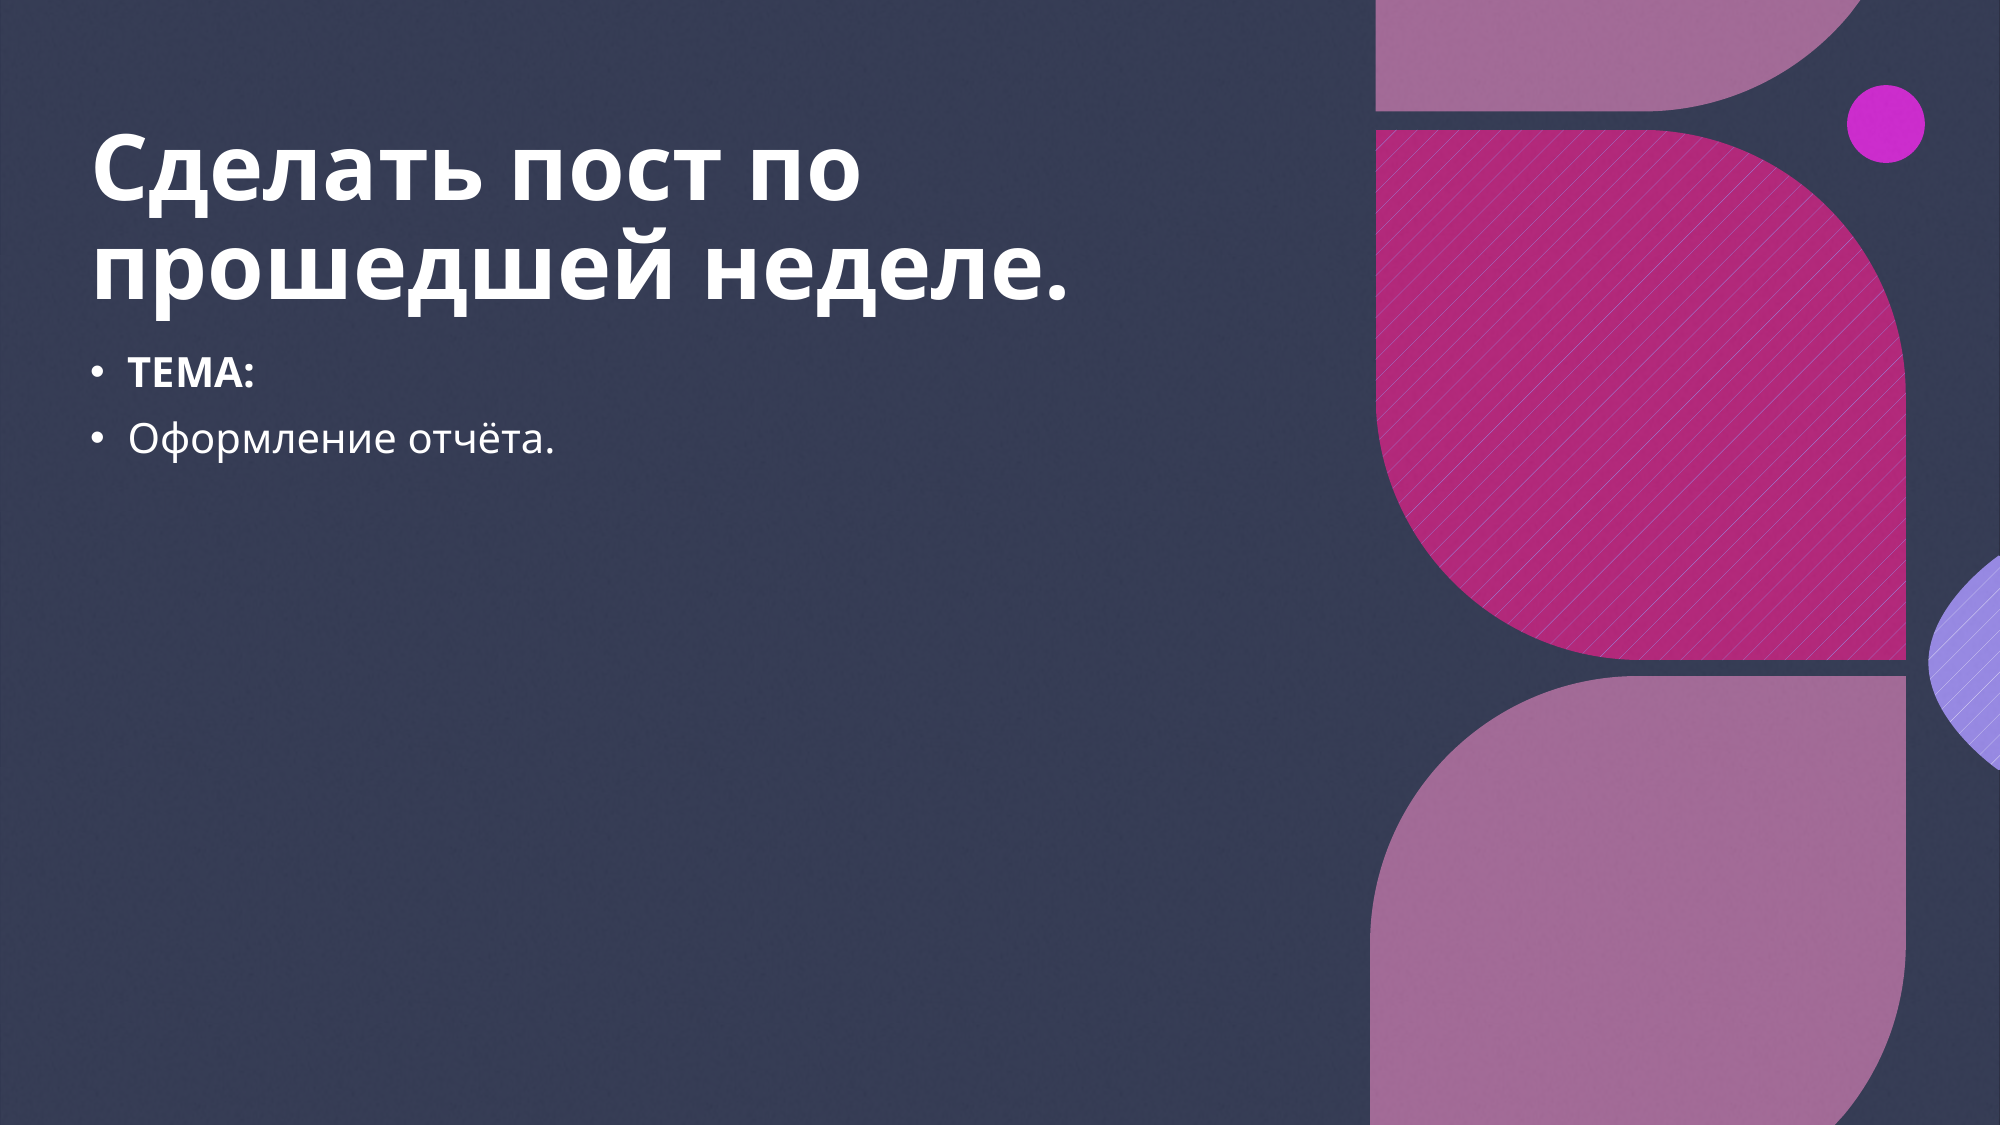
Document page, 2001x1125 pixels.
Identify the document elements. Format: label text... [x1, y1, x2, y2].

title Сделать пост по прошедшей неделе. [75, 109, 1336, 327]
list ТЕМА: Оформление отчёта. [75, 343, 1336, 1014]
